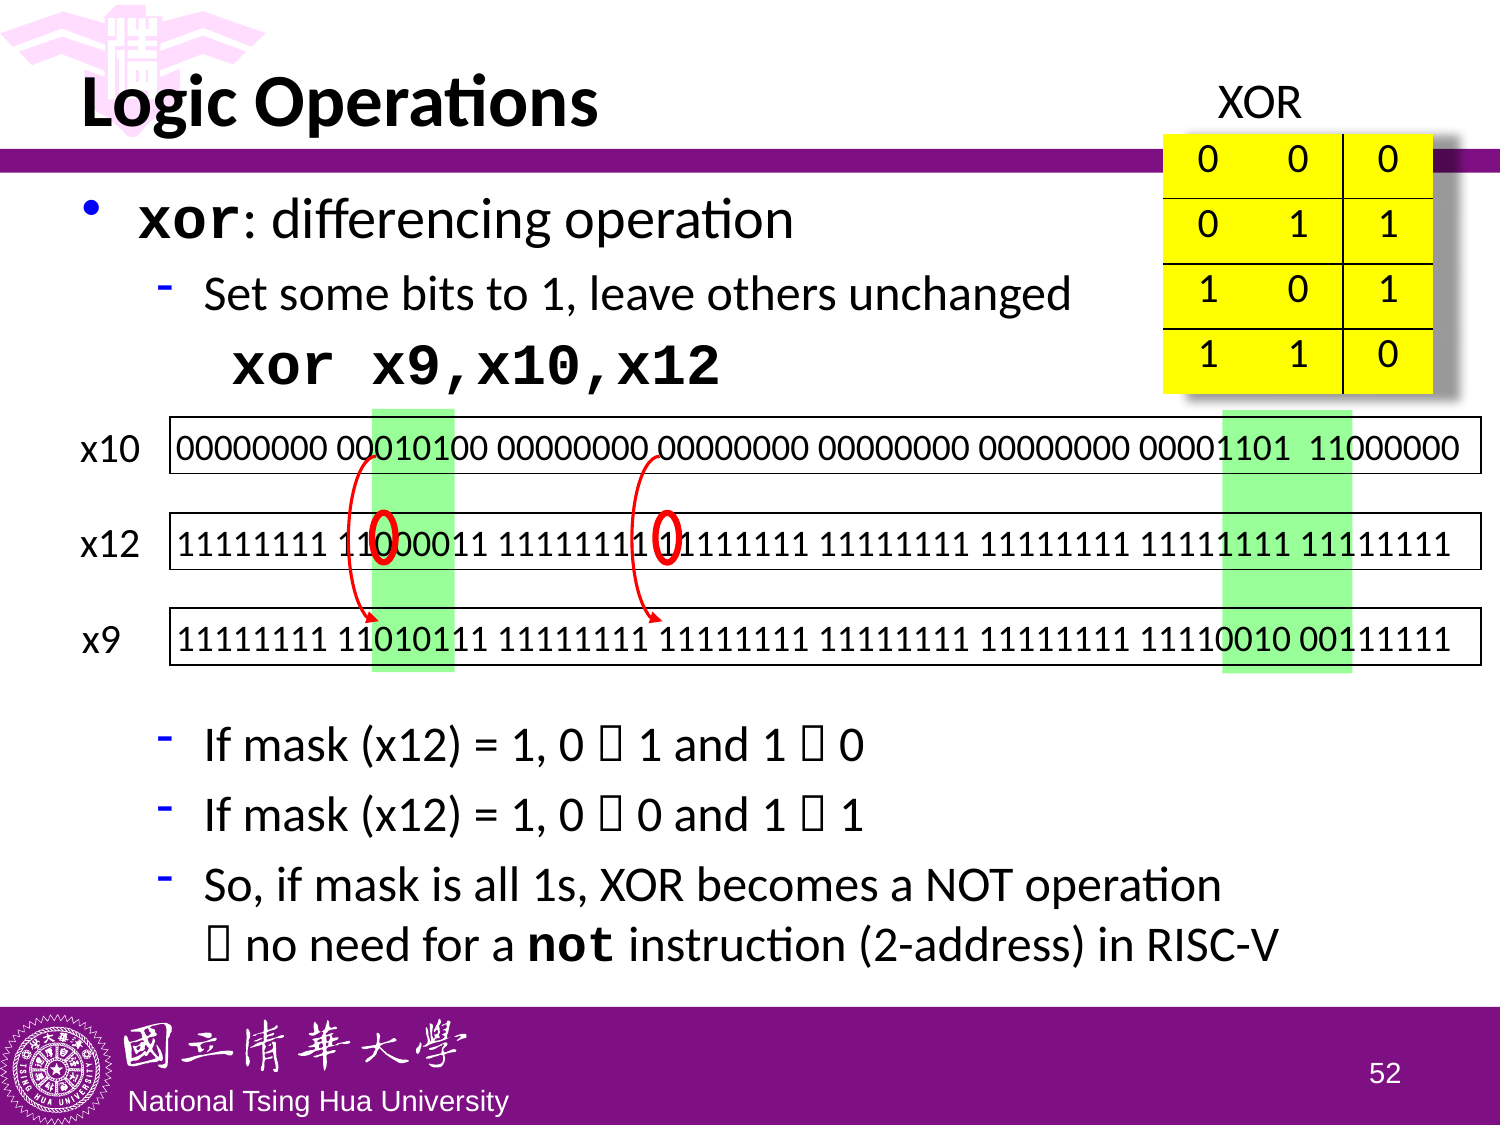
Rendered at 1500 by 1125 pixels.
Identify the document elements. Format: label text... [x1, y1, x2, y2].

table_header 0 [1253, 134, 1342, 198]
text_box [660, 512, 680, 563]
text_box x10 [65, 413, 156, 479]
text_box 00000000 00010100 00000000 00000000 00000000 00000000 00001101 11000000 [170, 416, 1481, 474]
text_box 11111111 11000011 11111111 11111111 11111111 11111111 11111111 11111111 [170, 512, 350, 570]
table_cell 1 [1253, 199, 1342, 263]
text_box XOR [1203, 61, 1318, 136]
slide_number 51 [1104, 1021, 1417, 1097]
text_box [377, 512, 396, 563]
list xor: differencing operation Set some bits to 1, leave others unchanged xor x9,x10,x12 If mask (x12) = 1, 0  1 and 1  0 If mask (x12) = 1, 0  0 and 1  1 So, if mask is all 1s, XOR becomes a NOT operation  no need for a not instruction (2-address) in RISC-V [66, 172, 1436, 1003]
text_box [631, 456, 663, 624]
table_header 0 [1344, 134, 1433, 198]
table_cell 1 [1163, 265, 1253, 328]
table_header 0 [1163, 134, 1253, 198]
table_cell 0 [1253, 265, 1342, 328]
table_cell 1 [1344, 199, 1433, 263]
table_cell 1 [1253, 330, 1342, 394]
table_cell 0 [1344, 330, 1433, 394]
title Logic Operations [66, 37, 1436, 149]
table_cell 0 [1163, 199, 1253, 263]
table_cell 1 [1163, 330, 1253, 394]
text_box [1222, 665, 1353, 674]
text_box [1222, 410, 1353, 416]
text_box [1222, 570, 1353, 608]
table_cell 1 [1344, 265, 1433, 328]
text_box [348, 456, 379, 624]
text_box x9 [67, 604, 137, 669]
text_box x12 [65, 508, 156, 574]
text_box 11111111 11000011 11111111 11111111 11111111 11111111 11111111 11111111 [661, 512, 1481, 570]
text_box [1222, 474, 1353, 512]
text_box 11111111 11000011 11111111 11111111 11111111 11111111 11111111 11111111 [377, 512, 633, 570]
text_box 11111111 11010111 11111111 11111111 11111111 11111111 11110010 00111111 [170, 608, 1481, 665]
